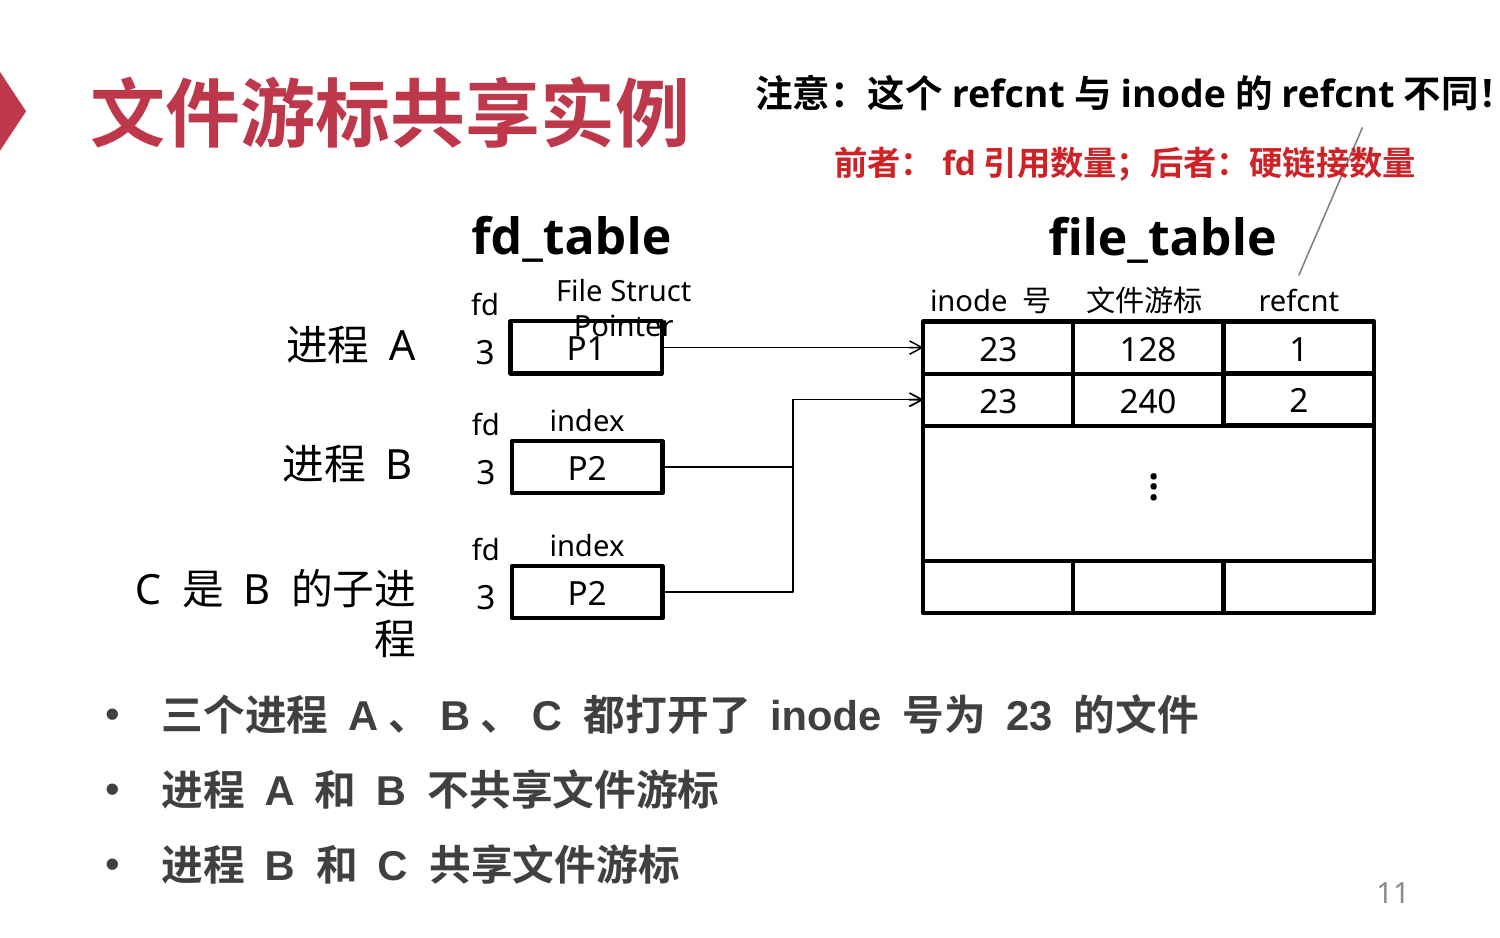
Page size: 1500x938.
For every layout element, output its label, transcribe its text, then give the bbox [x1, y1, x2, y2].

title 文件游标共享实例 [75, 37, 1425, 186]
text_box P1 [508, 350, 664, 376]
text_box 1 [1221, 326, 1376, 371]
text_box [1221, 559, 1376, 615]
text_box [921, 559, 1071, 615]
text_box fd_table [371, 196, 772, 272]
text_box P2 [510, 439, 657, 495]
text_box ... [1136, 456, 1196, 530]
text_box 2 [1221, 371, 1376, 428]
text_box refcnt [1210, 275, 1388, 326]
text_box fd [428, 398, 544, 449]
text_box inode 号 [915, 275, 1071, 326]
text_box 前者：fd引用数量；后者：硬链接数量 [1367, 135, 1431, 190]
list 三个进程 A、B、C 都打开了 inode 号为 23 的文件 进程 A 和 B 不共享文件游标 进程 B 和 C 共享文件游标 [90, 681, 1453, 876]
text_box index [529, 519, 645, 570]
text_box 3 [409, 449, 563, 499]
text_box 3 [431, 574, 563, 624]
text_box fd [427, 279, 543, 329]
text_box 23 [921, 326, 1071, 372]
text_box C 是 B 的子进程 [103, 555, 431, 671]
slide_number 11 [1074, 876, 1425, 919]
text_box 3 [408, 329, 562, 380]
text_box 23 [921, 372, 1071, 428]
text_box file_table [962, 197, 1293, 273]
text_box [1298, 127, 1363, 276]
text_box 240 [1071, 372, 1221, 428]
text_box 前者：fd引用数量；后者：硬链接数量 [819, 135, 1293, 190]
text_box 进程 B [170, 430, 428, 496]
text_box P2 [510, 564, 665, 620]
text_box File Struct Pointer [497, 272, 750, 350]
text_box index [529, 394, 645, 445]
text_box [662, 399, 924, 593]
text_box 进程 A [173, 310, 431, 376]
text_box 文件游标 [1071, 275, 1210, 326]
text_box [1071, 559, 1221, 615]
text_box 128 [1071, 326, 1221, 372]
text_box fd [428, 523, 544, 574]
text_box 注意：这个refcnt与inode的refcnt不同！ [740, 62, 1500, 123]
